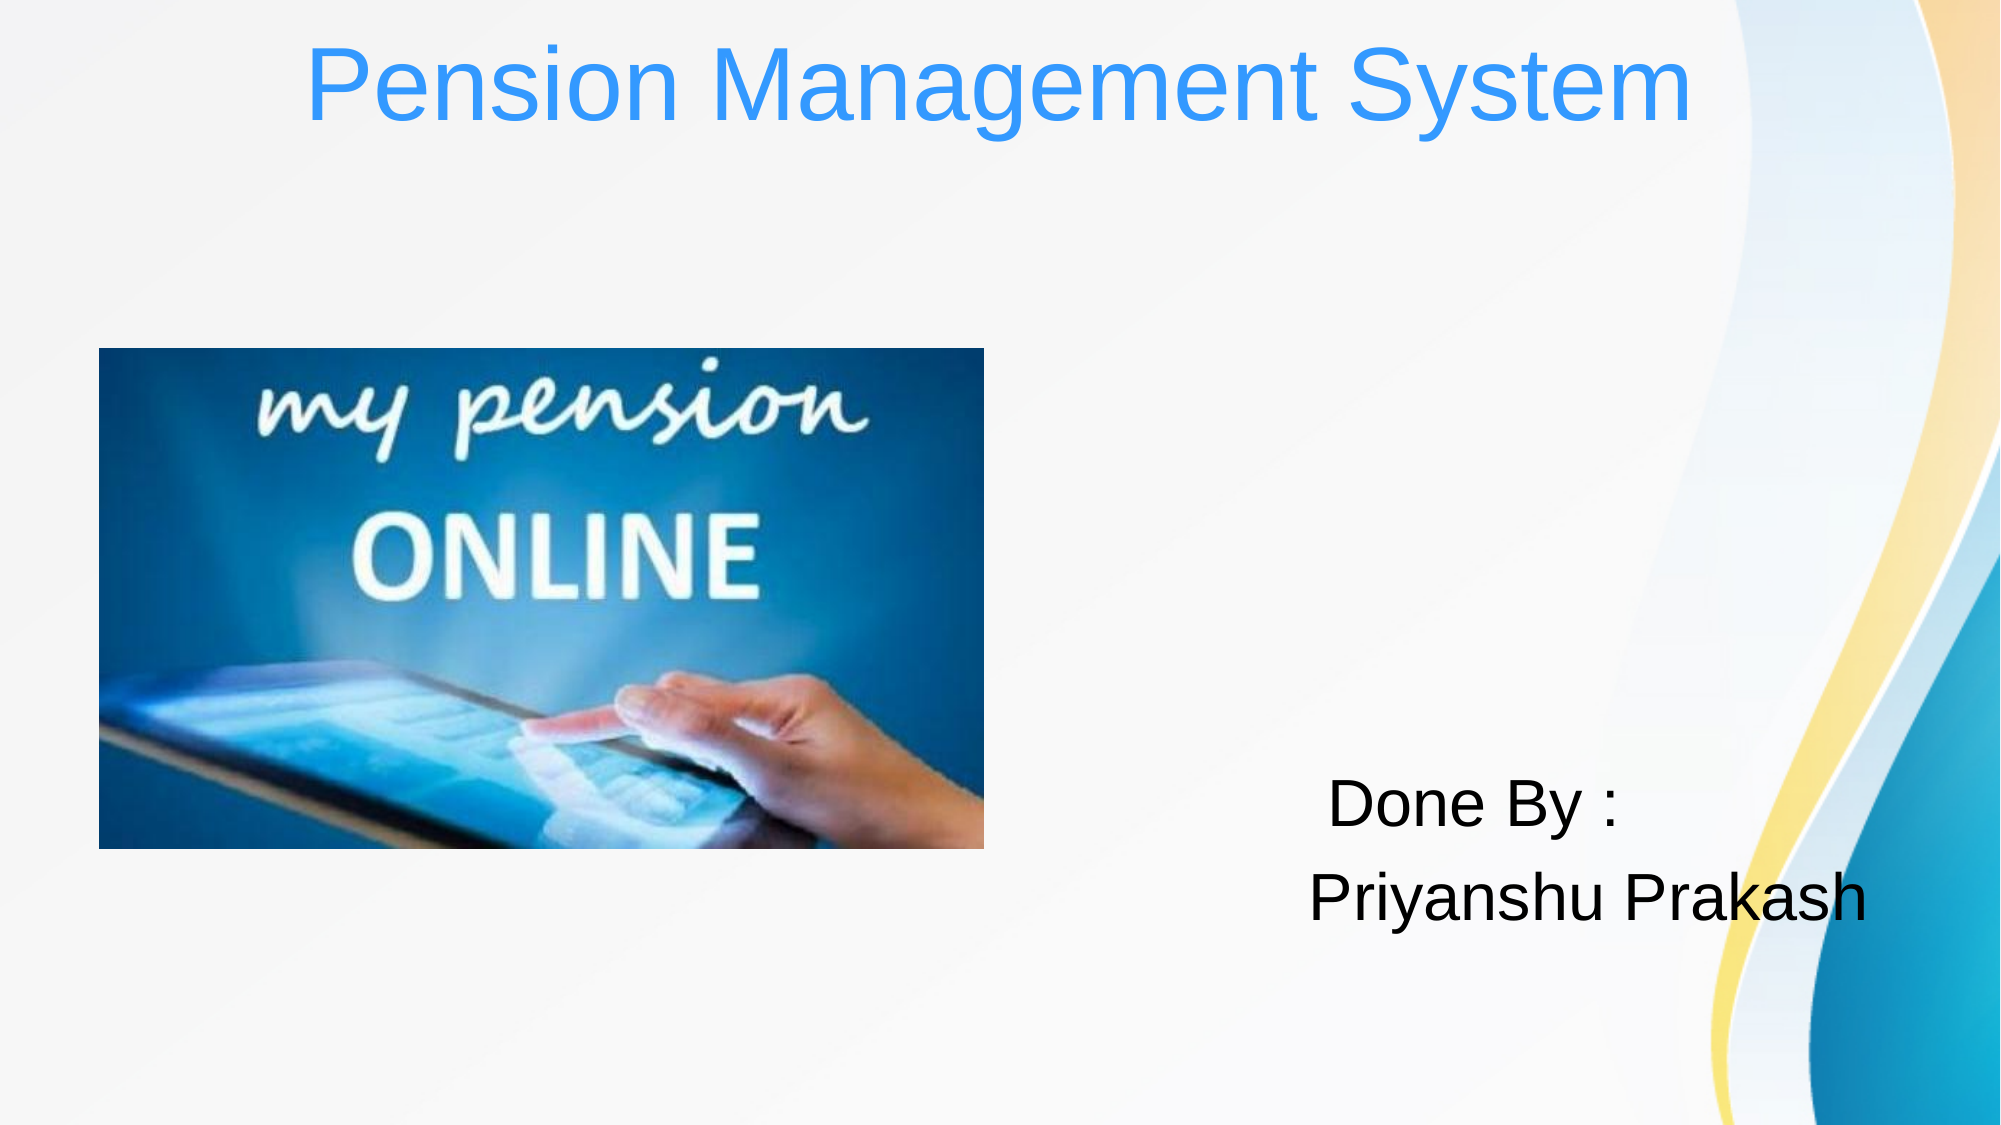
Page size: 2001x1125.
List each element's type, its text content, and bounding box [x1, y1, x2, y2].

title Pension Management System [99, 30, 1901, 127]
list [99, 348, 984, 849]
picture [0, 0, 2001, 1125]
list Done By : Priyanshu Prakash [1016, 192, 1901, 1006]
